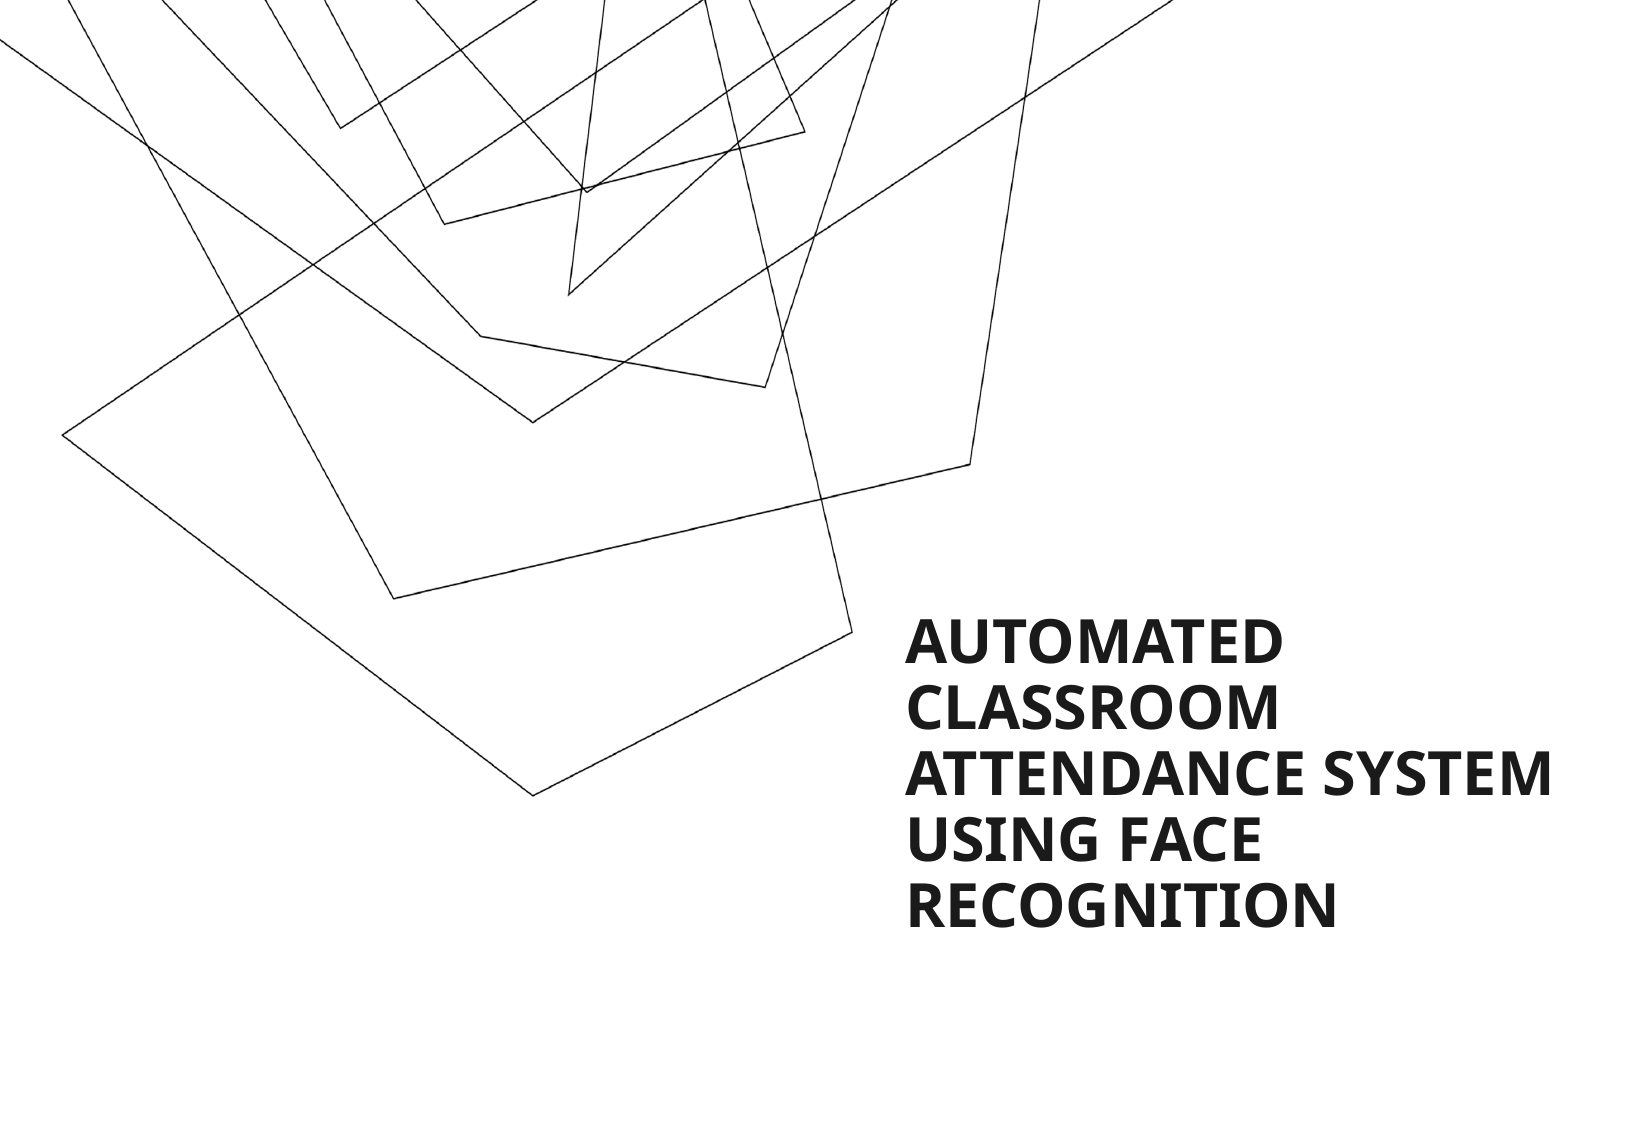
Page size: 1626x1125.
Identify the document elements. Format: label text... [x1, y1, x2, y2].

picture [0, 0, 1265, 830]
title Automated Classroom Attendance System Using Face Recognition [890, 562, 1603, 989]
